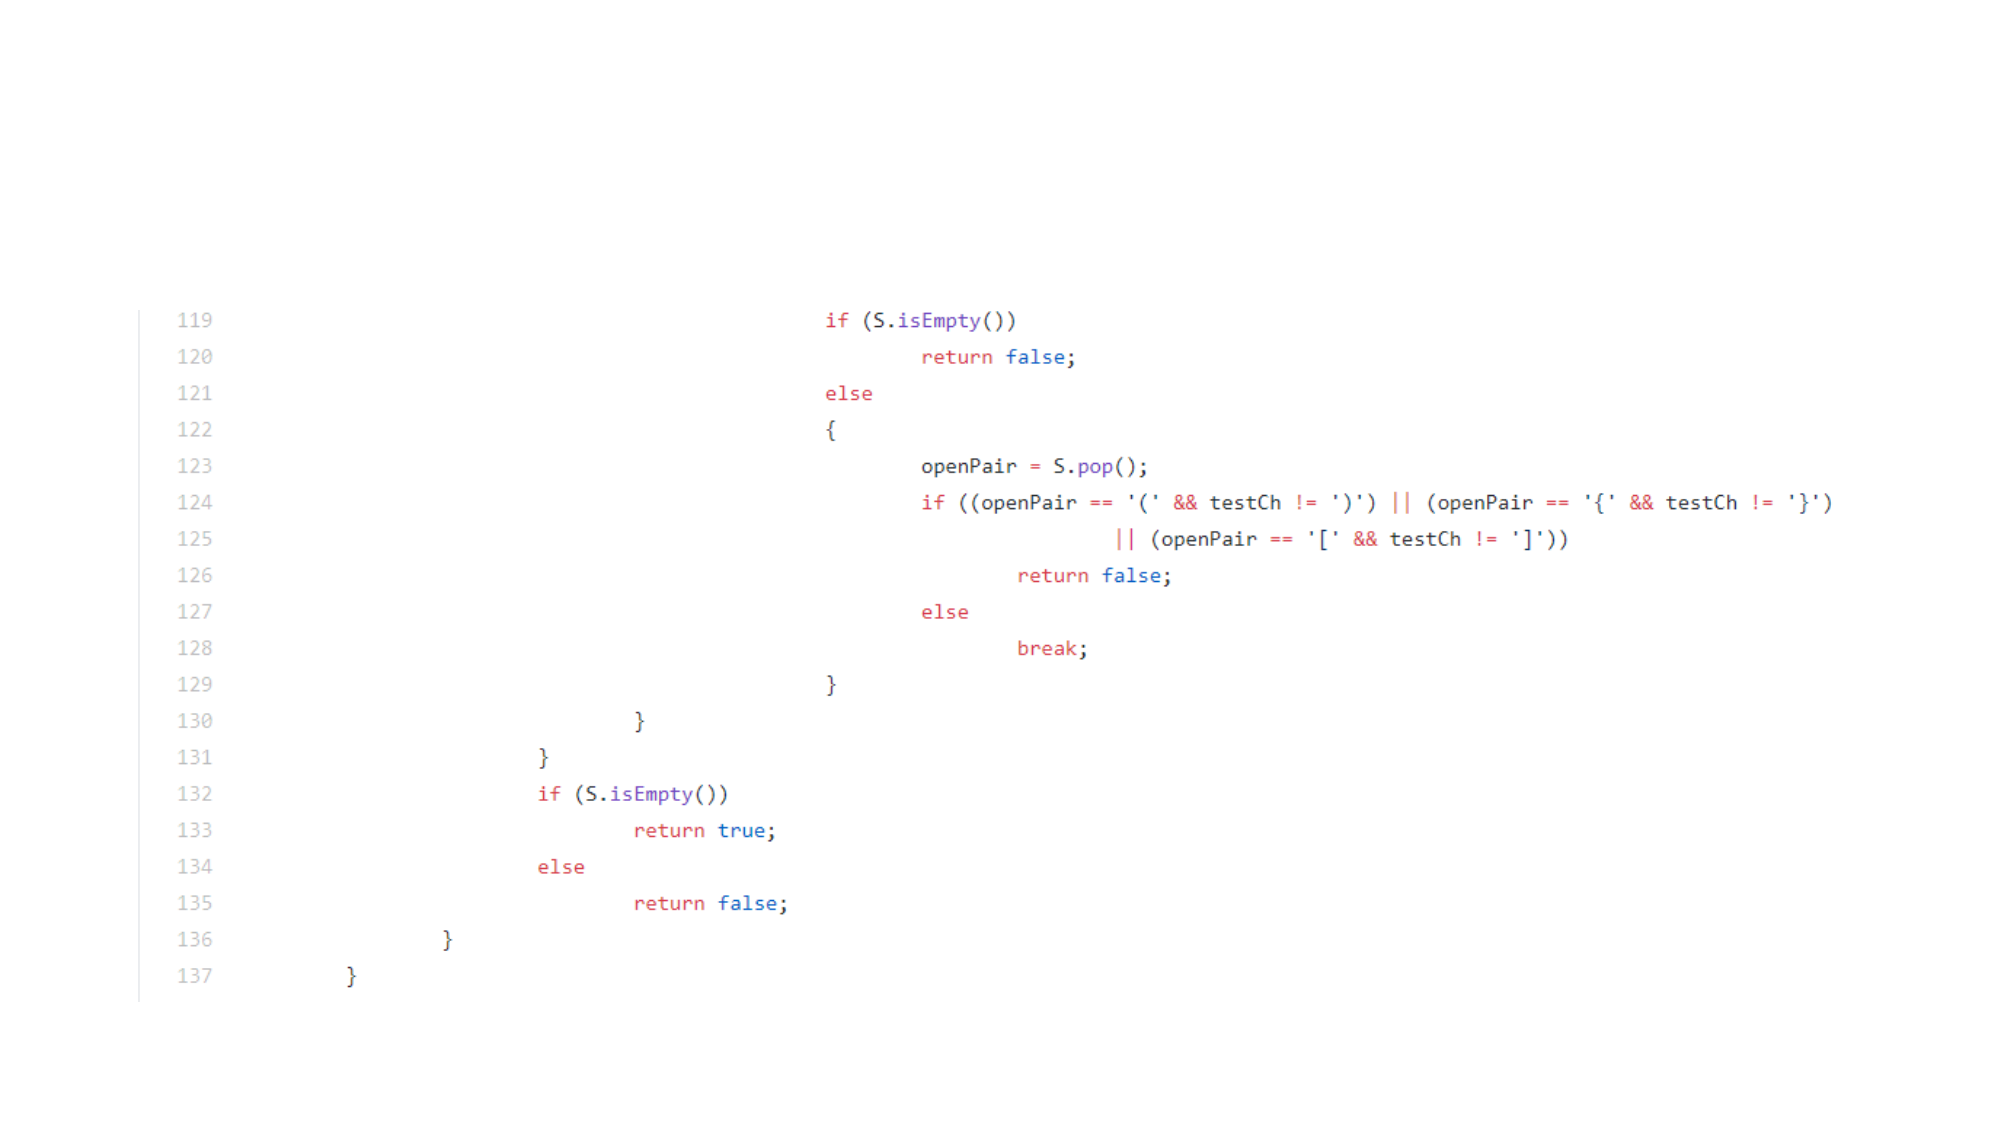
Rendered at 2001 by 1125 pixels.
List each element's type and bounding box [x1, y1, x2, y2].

list [137, 310, 1863, 1002]
